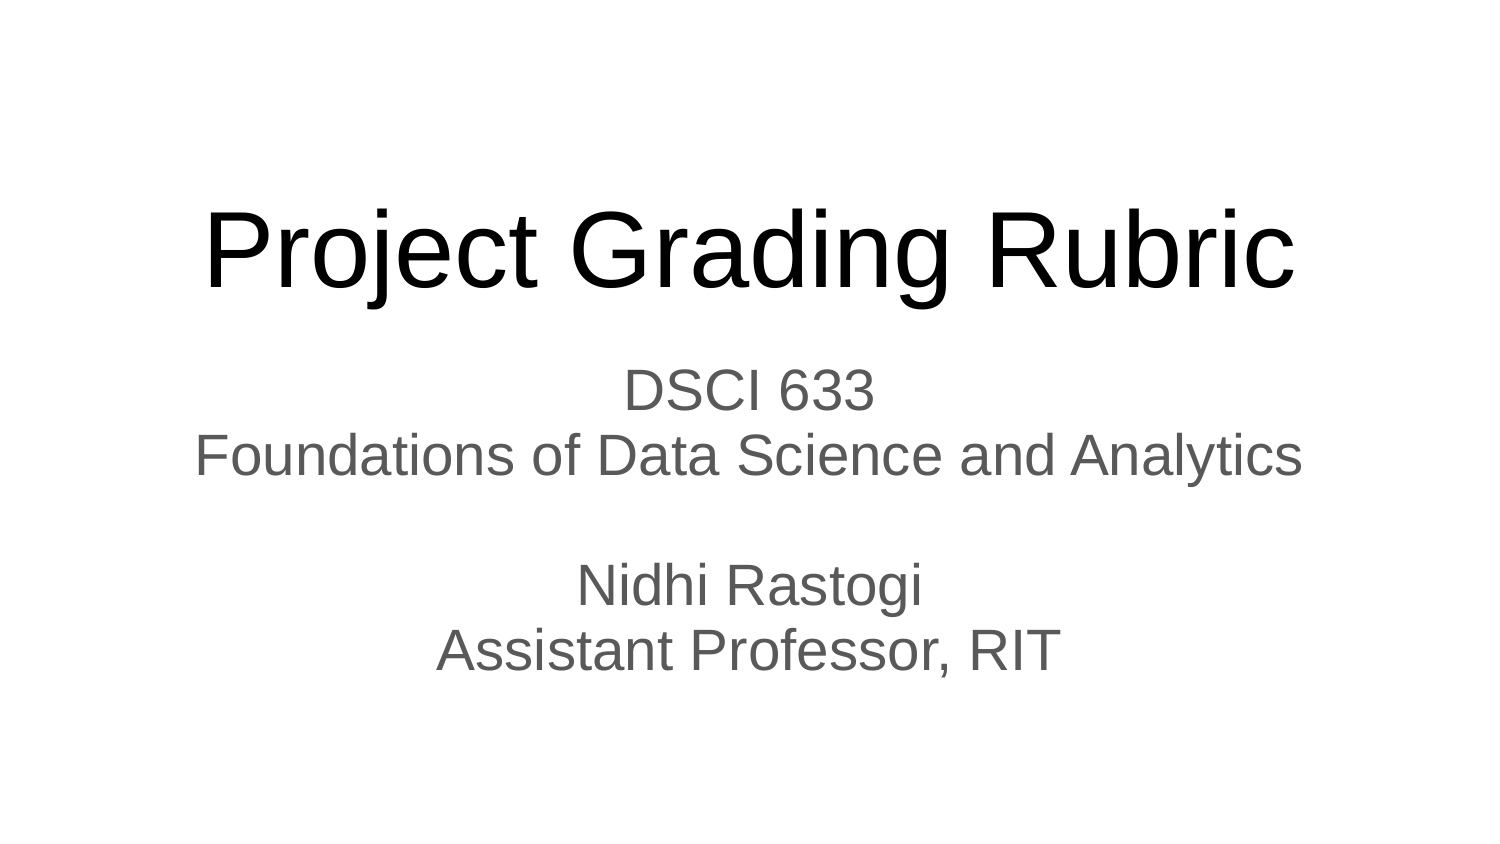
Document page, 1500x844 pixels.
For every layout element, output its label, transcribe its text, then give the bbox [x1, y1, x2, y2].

subtitle DSCI 633 Foundations of Data Science and Analytics Nidhi Rastogi Assistant Professor, RIT [51, 343, 1449, 767]
title Project Grading Rubric [51, 168, 1449, 326]
